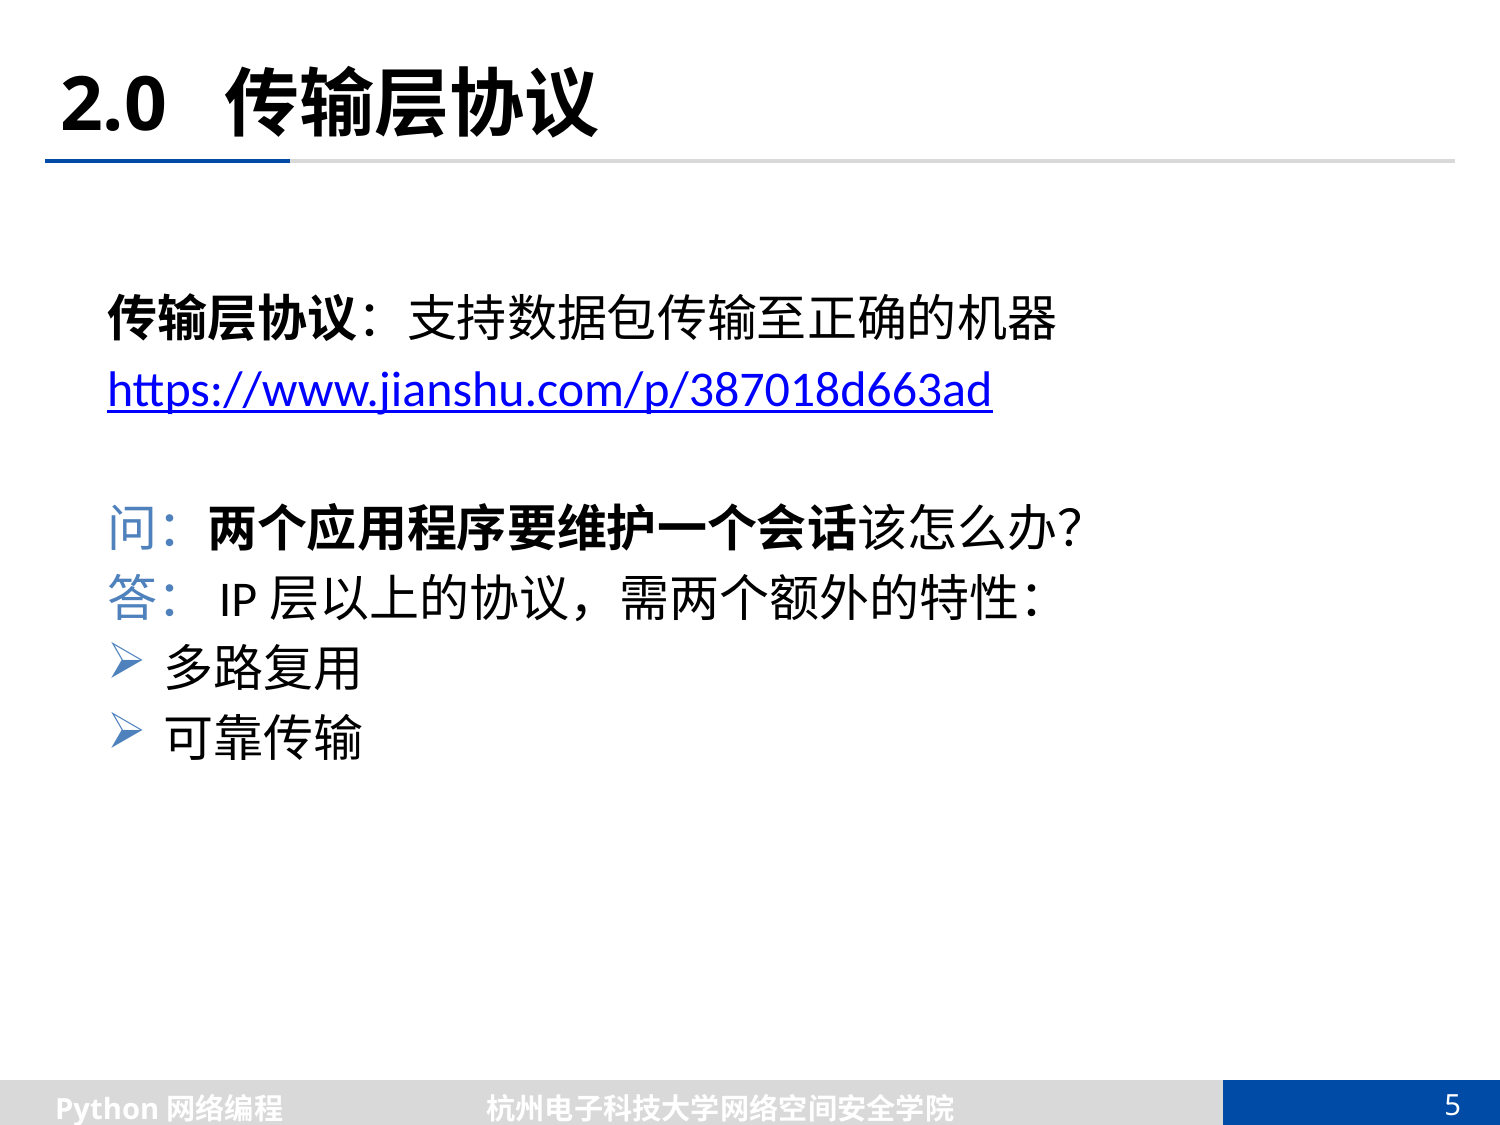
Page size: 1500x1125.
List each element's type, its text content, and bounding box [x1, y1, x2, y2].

text_box 传输层协议：支持数据包传输至正确的机器 https://www.jianshu.com/p/387018d663ad 问：两个应用程序要维护一个会话该怎么办？ 答：IP层以上的协议，需两个额外的特性： 多路复用 可靠传输 [76, 209, 1436, 953]
title 2.0 传输层协议 [45, 42, 1425, 159]
